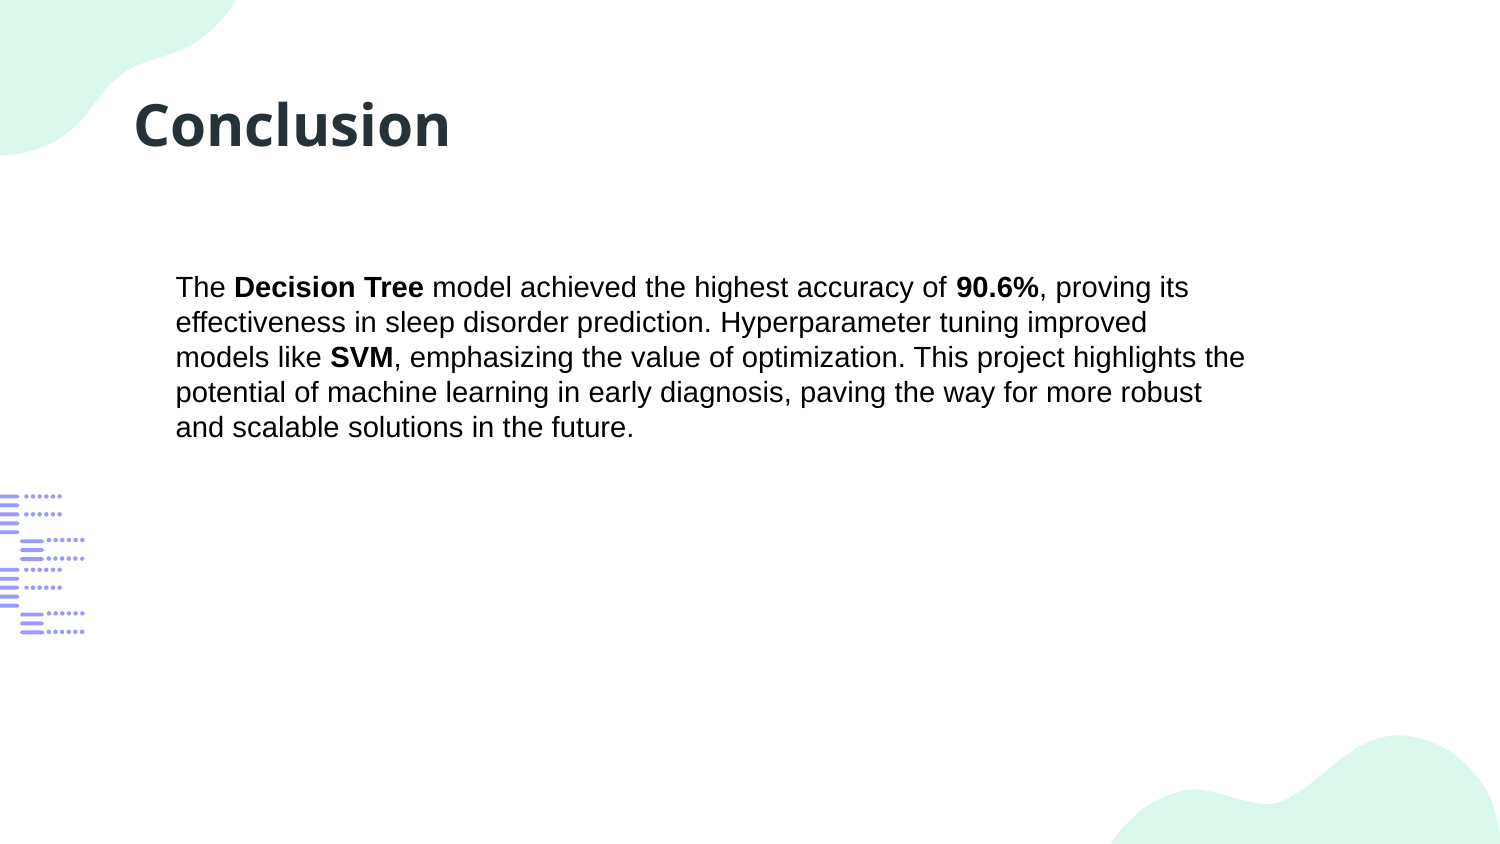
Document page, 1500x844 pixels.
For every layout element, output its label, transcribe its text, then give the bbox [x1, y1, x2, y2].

title Conclusion [118, 72, 1382, 167]
text_box The Decision Tree model achieved the highest accuracy of 90.6%, proving its effectiveness in sleep disorder prediction. Hyperparameter tuning improved models like SVM, emphasizing the value of optimization. This project highlights the potential of machine learning in early diagnosis, paving the way for more robust and scalable solutions in the future. [160, 260, 1264, 451]
